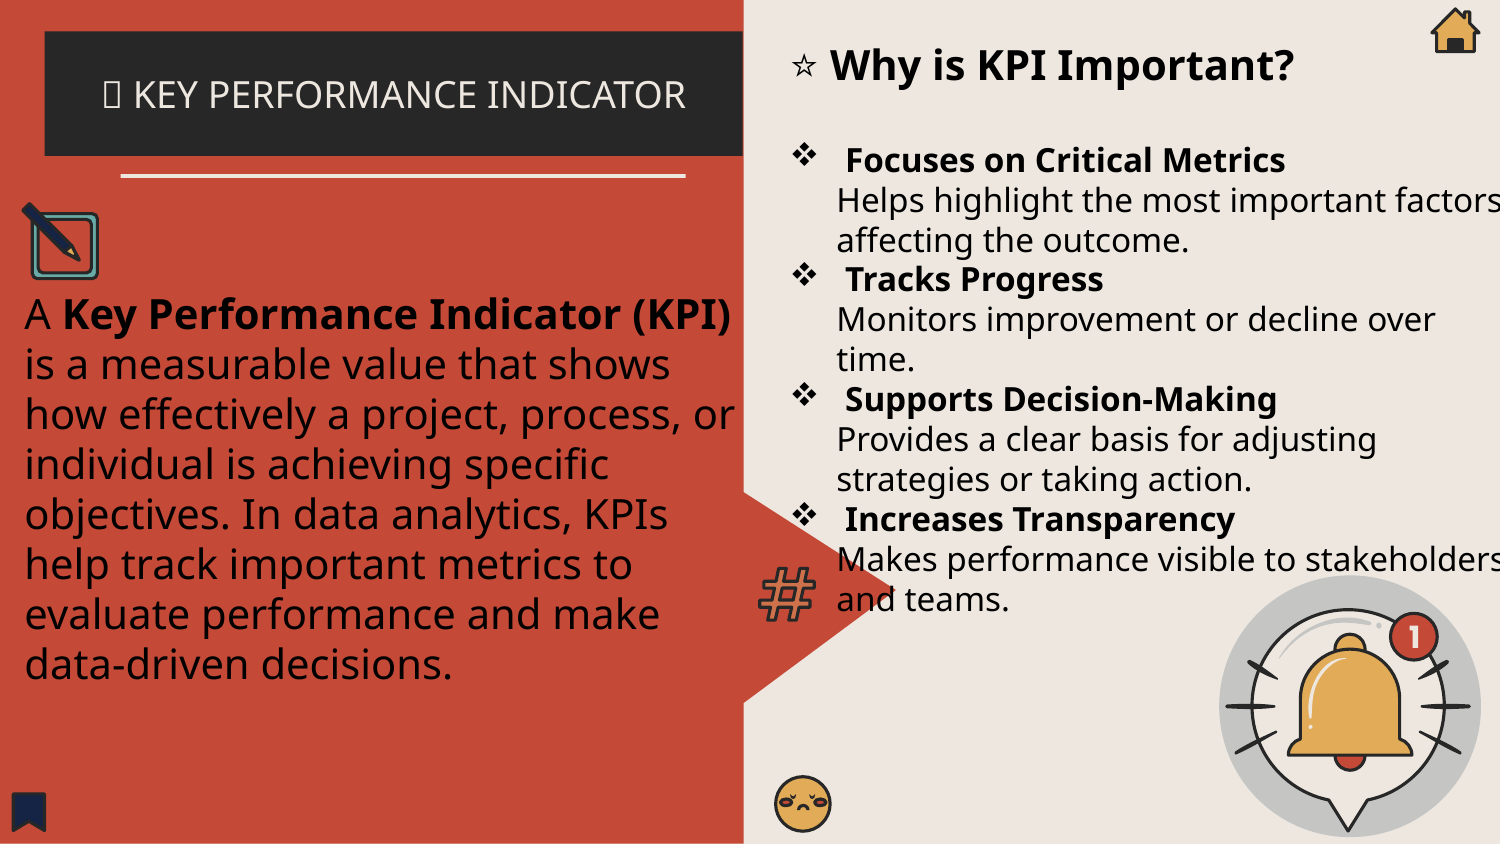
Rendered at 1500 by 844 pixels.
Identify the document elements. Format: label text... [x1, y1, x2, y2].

text_box [13, 793, 45, 831]
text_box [1218, 575, 1482, 838]
title 📌 KEY PERFORMANCE INDICATOR [60, 53, 728, 134]
text_box [44, 31, 743, 156]
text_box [775, 776, 831, 832]
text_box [1431, 8, 1480, 52]
text_box [120, 174, 686, 178]
text_box ⭐ Why is KPI Important? Focuses on Critical Metrics Helps highlight the most important factors affecting the outcome. Tracks Progress Monitors improvement or decline over time. Supports Decision-Making Provides a clear basis for adjusting strategies or taking action. Increases Transparency Makes performance visible to stakeholders and teams. [774, 31, 1500, 626]
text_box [22, 203, 98, 279]
text_box A Key Performance Indicator (KPI) is a measurable value that shows how effectively a project, process, or individual is achieving specific objectives. In data analytics, KPIs help track important metrics to evaluate performance and make data-driven decisions. [9, 280, 760, 696]
text_box [760, 590, 774, 621]
text_box [763, 581, 774, 589]
